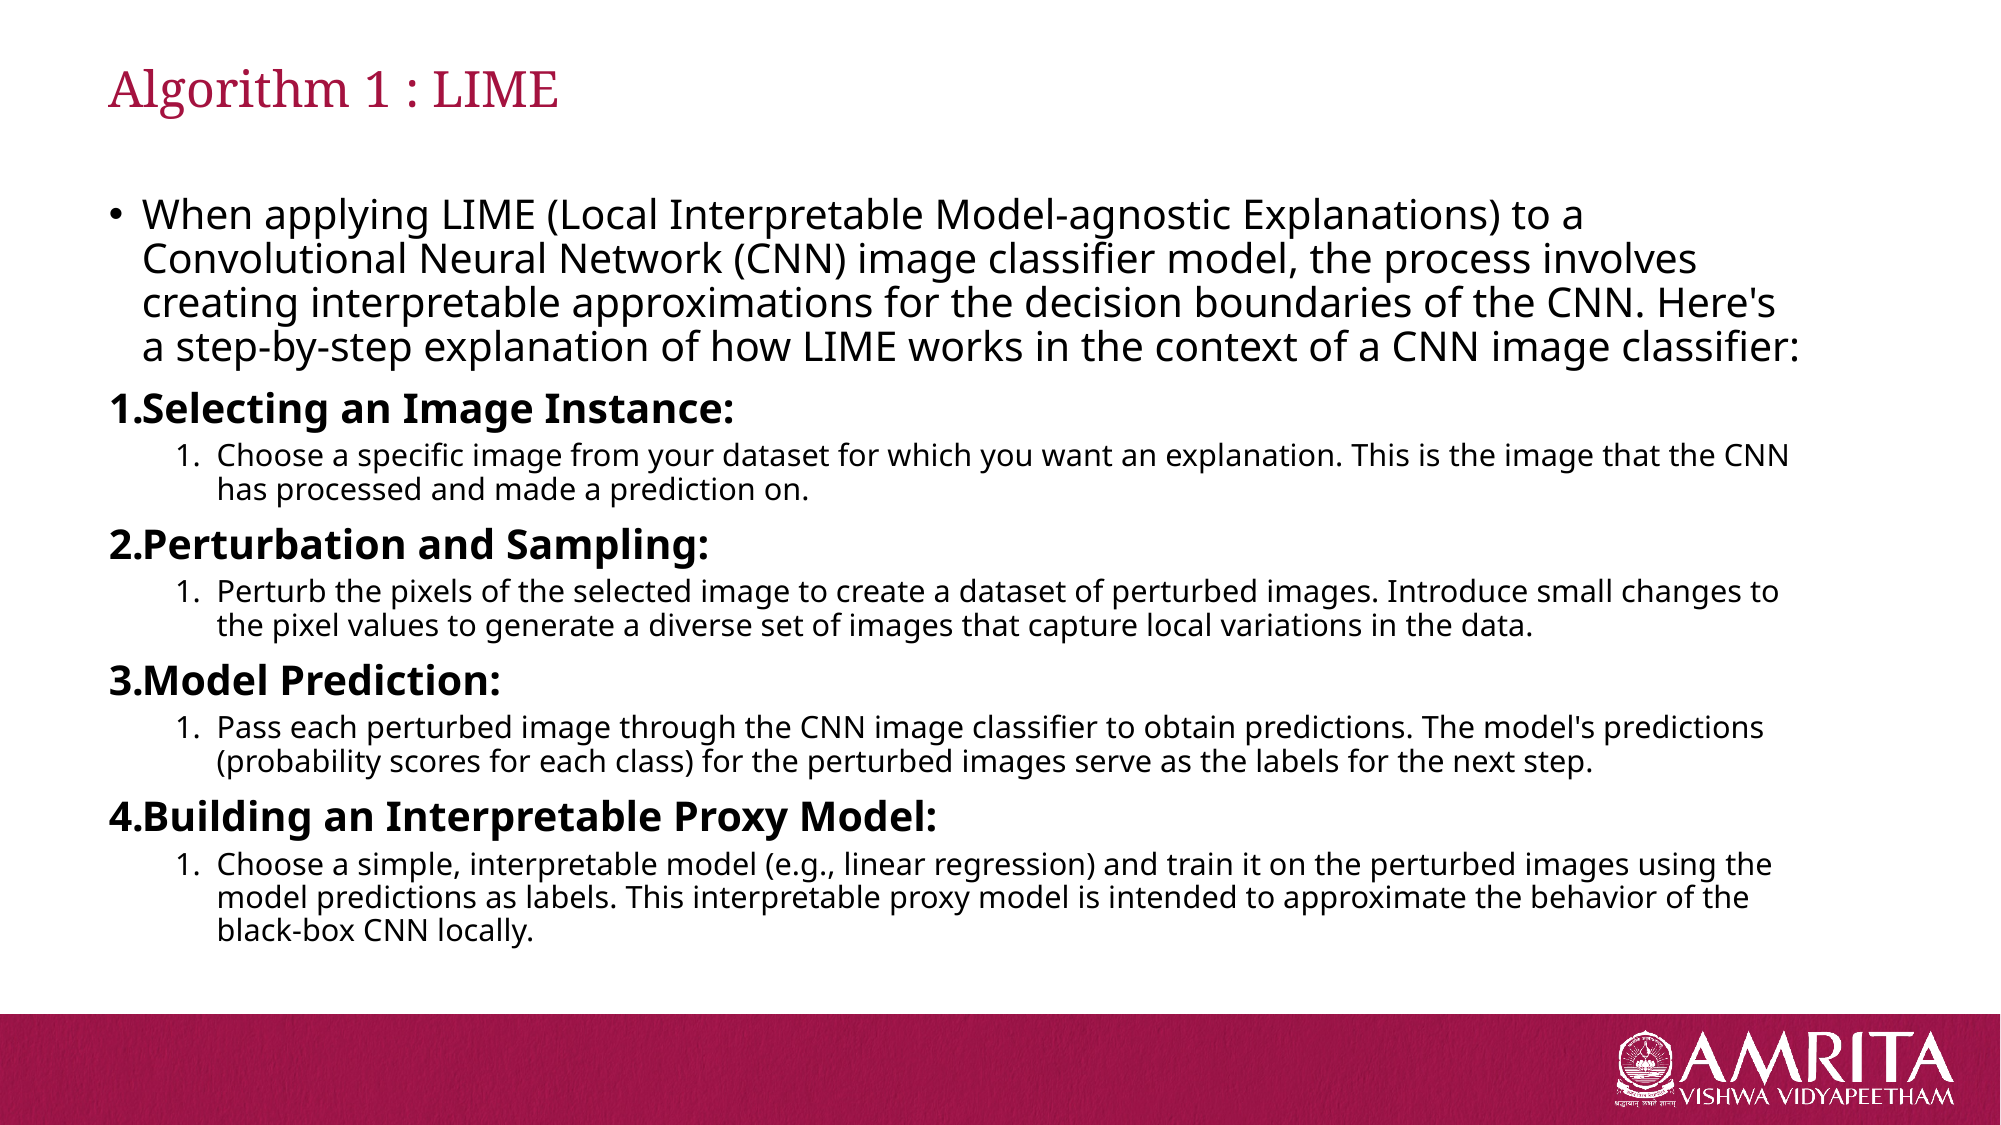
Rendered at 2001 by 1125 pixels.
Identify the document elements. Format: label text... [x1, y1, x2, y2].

picture [0, 1014, 2001, 1125]
list When applying LIME (Local Interpretable Model-agnostic Explanations) to a Convolutional Neural Network (CNN) image classifier model, the process involves creating interpretable approximations for the decision boundaries of the CNN. Here's a step-by-step explanation of how LIME works in the context of a CNN image classifier: Selecting an Image Instance: Choose a specific image from your dataset for which you want an explanation. This is the image that the CNN has processed and made a prediction on. Perturbation and Sampling: Perturb the pixels of the selected image to create a dataset of perturbed images. Introduce small changes to the pixel values to generate a diverse set of images that capture local variations in the data. Model Prediction: Pass each perturbed image through the CNN image classifier to obtain predictions. The model's predictions (probability scores for each class) for the perturbed images serve as the labels for the next step. Building an Interpretable Proxy Model: Choose a simple, interpretable model (e.g., linear regression) and train it on the perturbed images using the model predictions as labels. This interpretable proxy model is intended to approximate the behavior of the black-box CNN locally. [93, 186, 1819, 992]
title Algorithm 1 : LIME [93, 57, 1819, 127]
